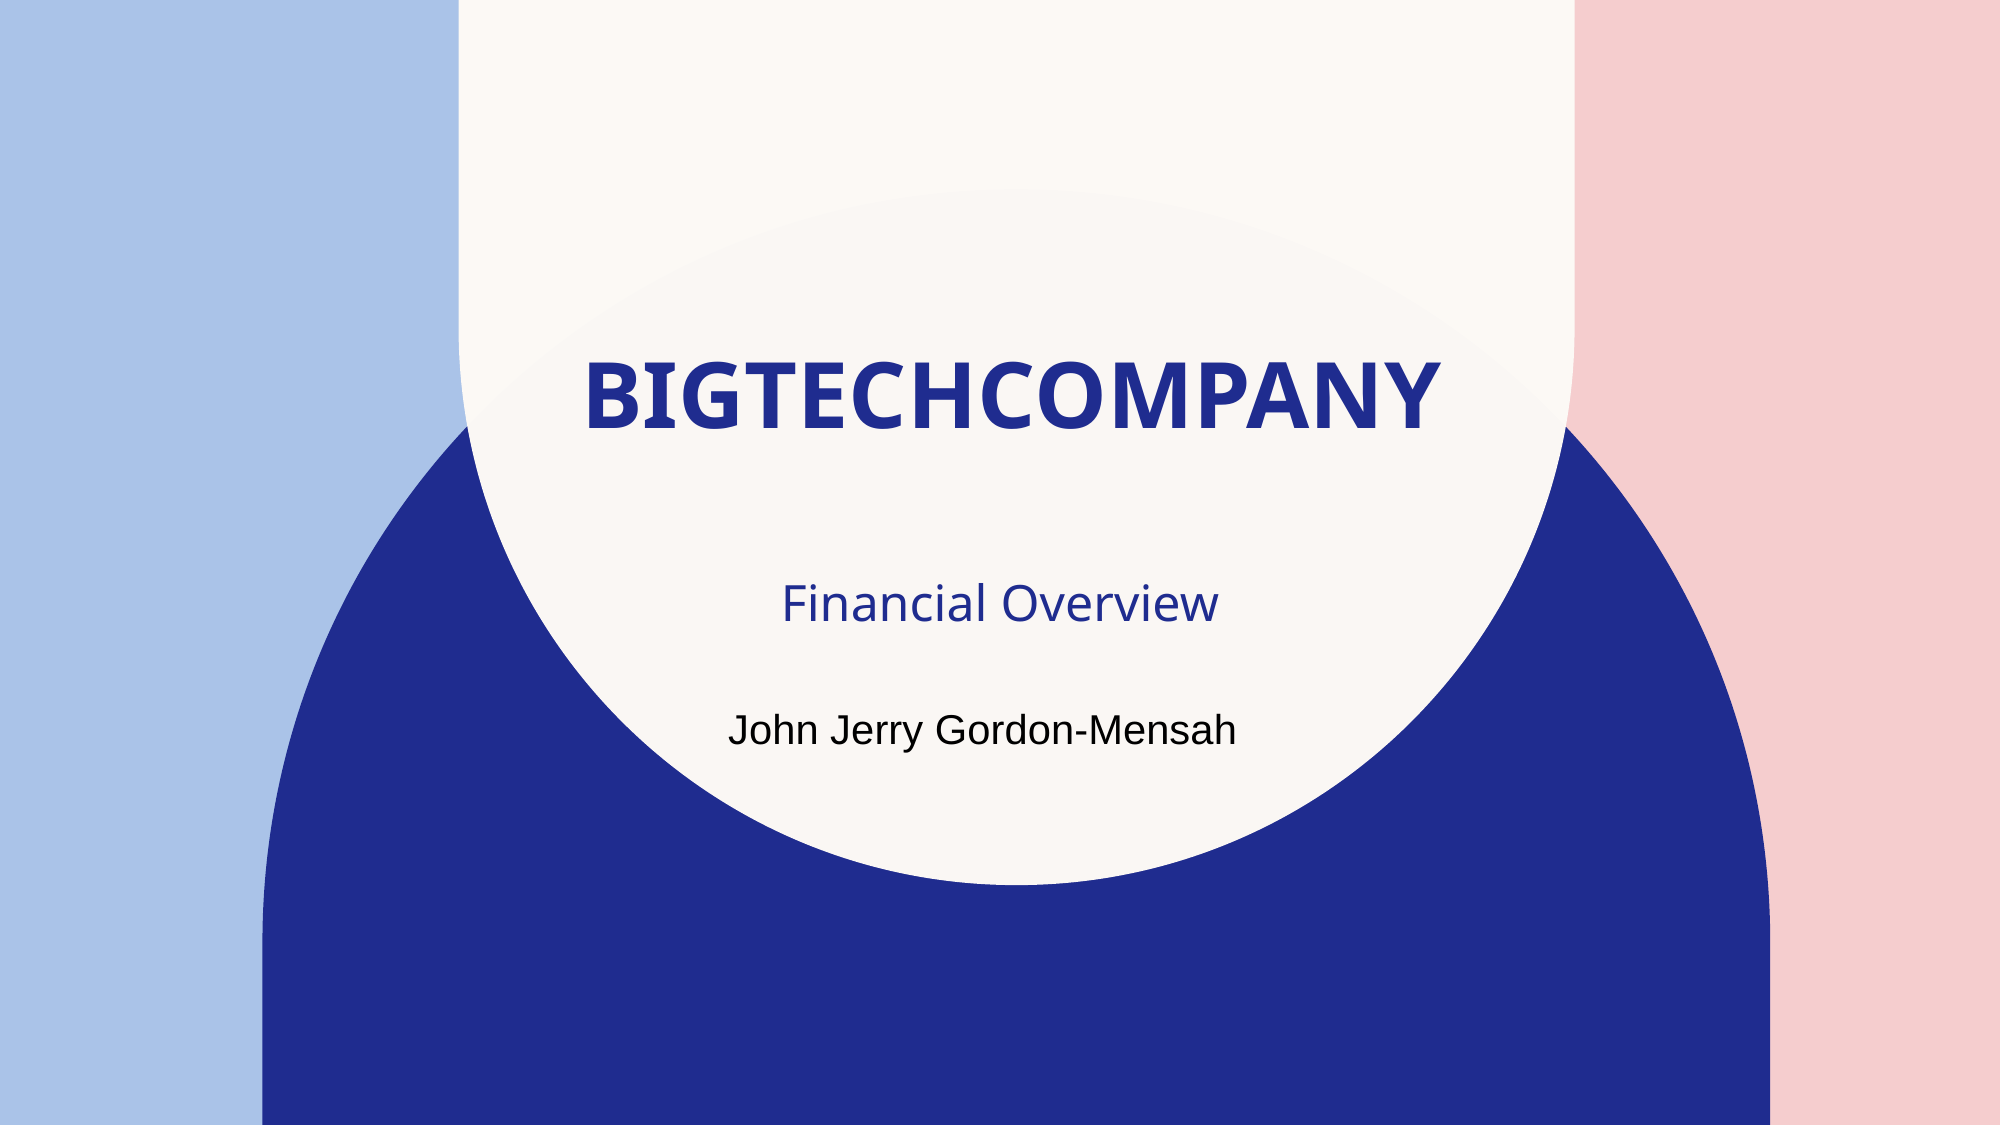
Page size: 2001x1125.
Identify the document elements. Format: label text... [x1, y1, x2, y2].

subtitle Financial Overview [713, 571, 1287, 695]
text_box John Jerry Gordon-Mensah [713, 695, 1378, 760]
title BIGTECHCOMPANY [456, 325, 1568, 527]
